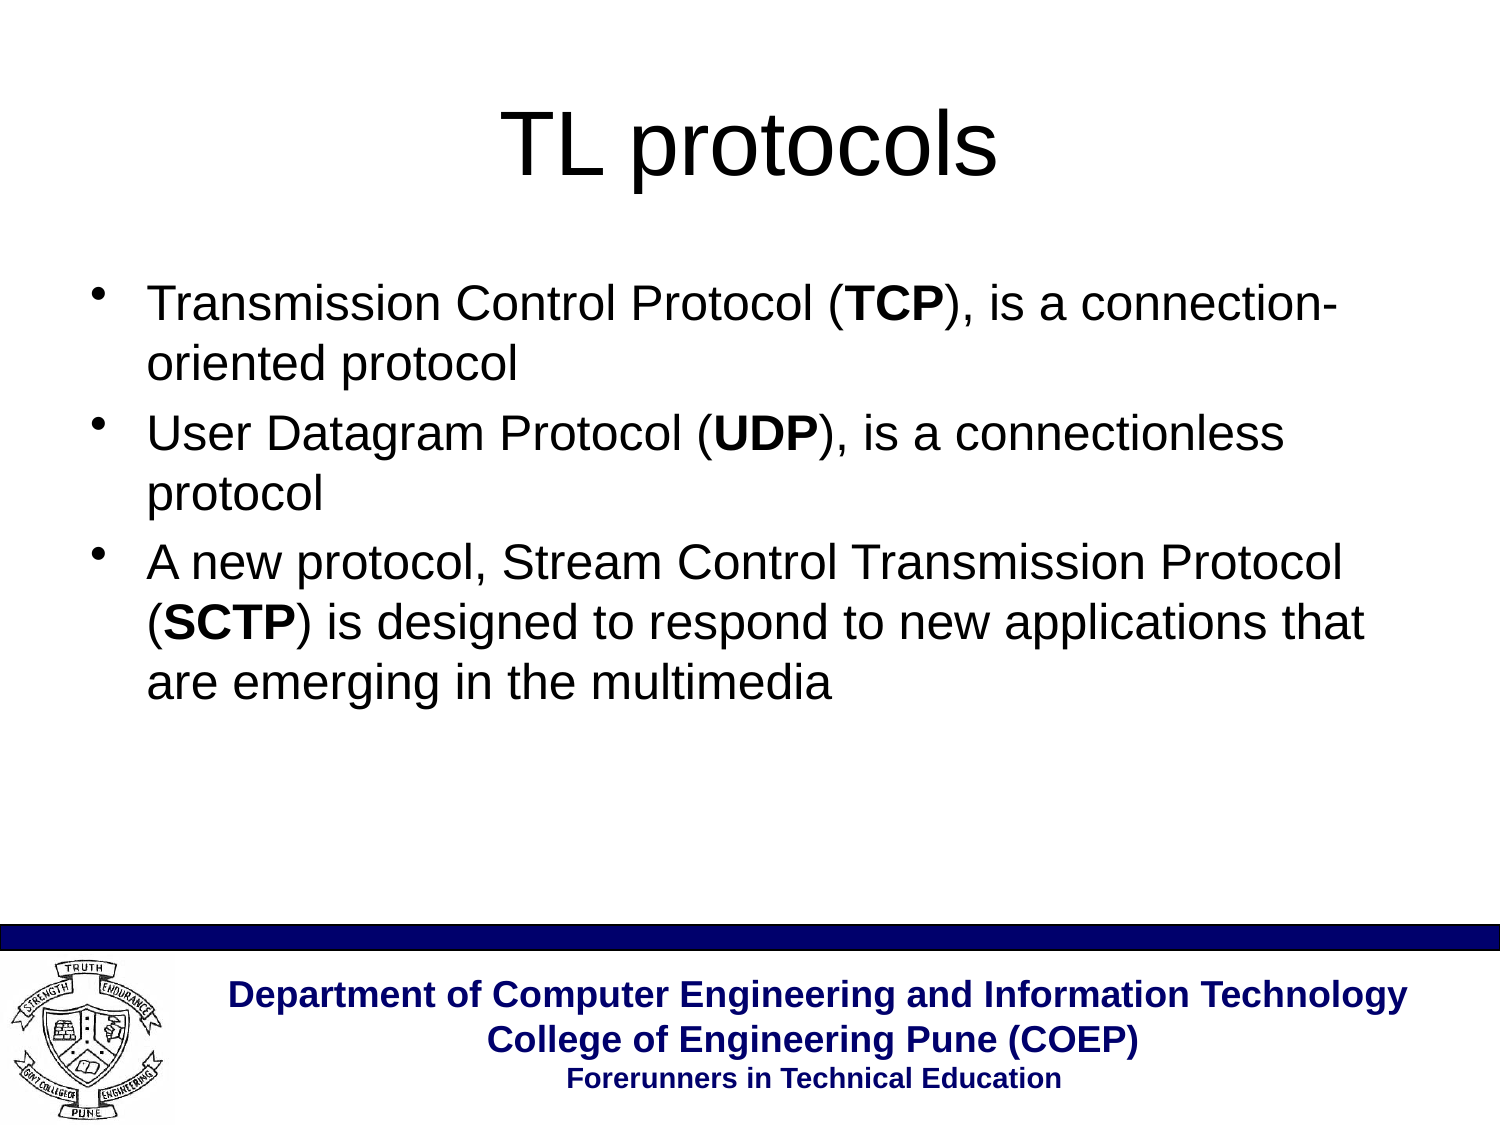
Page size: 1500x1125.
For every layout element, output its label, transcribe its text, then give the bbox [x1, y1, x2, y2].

list Transmission Control Protocol (TCP), is a connection-oriented protocol User Datagram Protocol (UDP), is a connectionless protocol A new protocol, Stream Control Transmission Protocol (SCTP) is designed to respond to new applications that are emerging in the multimedia [74, 262, 1426, 901]
title TL protocols [74, 44, 1426, 233]
